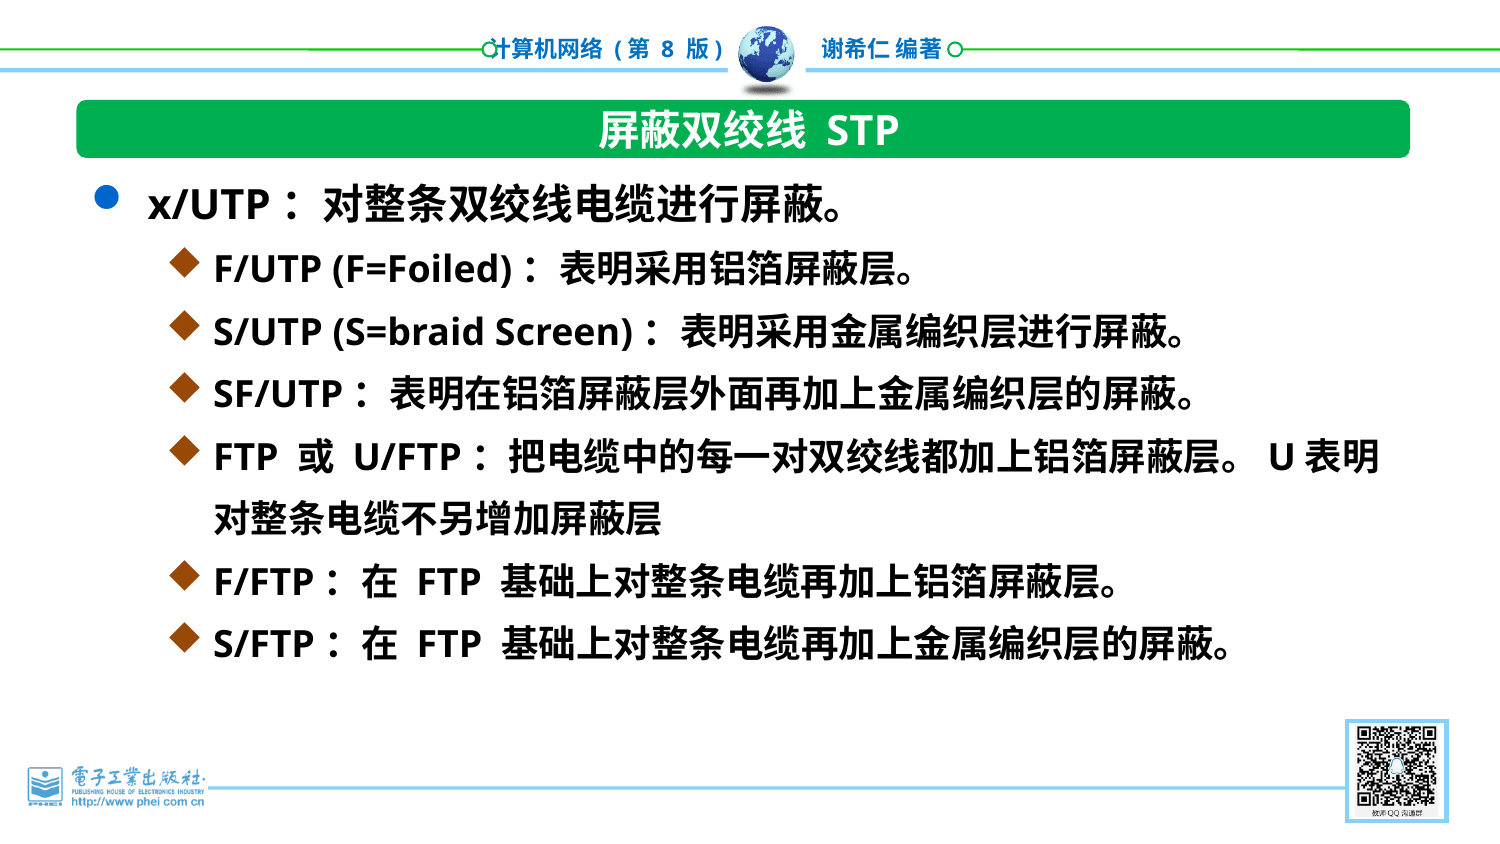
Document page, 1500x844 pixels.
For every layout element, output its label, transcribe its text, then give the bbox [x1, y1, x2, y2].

list x/UTP：对整条双绞线电缆进行屏蔽。 F/UTP (F=Foiled)：表明采用铝箔屏蔽层。 S/UTP (S=braid Screen)：表明采用金属编织层进行屏蔽。 SF/UTP：表明在铝箔屏蔽层外面再加上金属编织层的屏蔽。 FTP 或 U/FTP：把电缆中的每一对双绞线都加上铝箔屏蔽层。U表明对整条电缆不另增加屏蔽层 F/FTP：在 FTP 基础上对整条电缆再加上铝箔屏蔽层。 S/FTP：在 FTP 基础上对整条电缆再加上金属编织层的屏蔽。 [76, 158, 1410, 712]
picture [1355, 724, 1438, 817]
picture [23, 764, 208, 809]
list 屏蔽双绞线 STP [204, 99, 1293, 158]
picture [736, 24, 796, 99]
